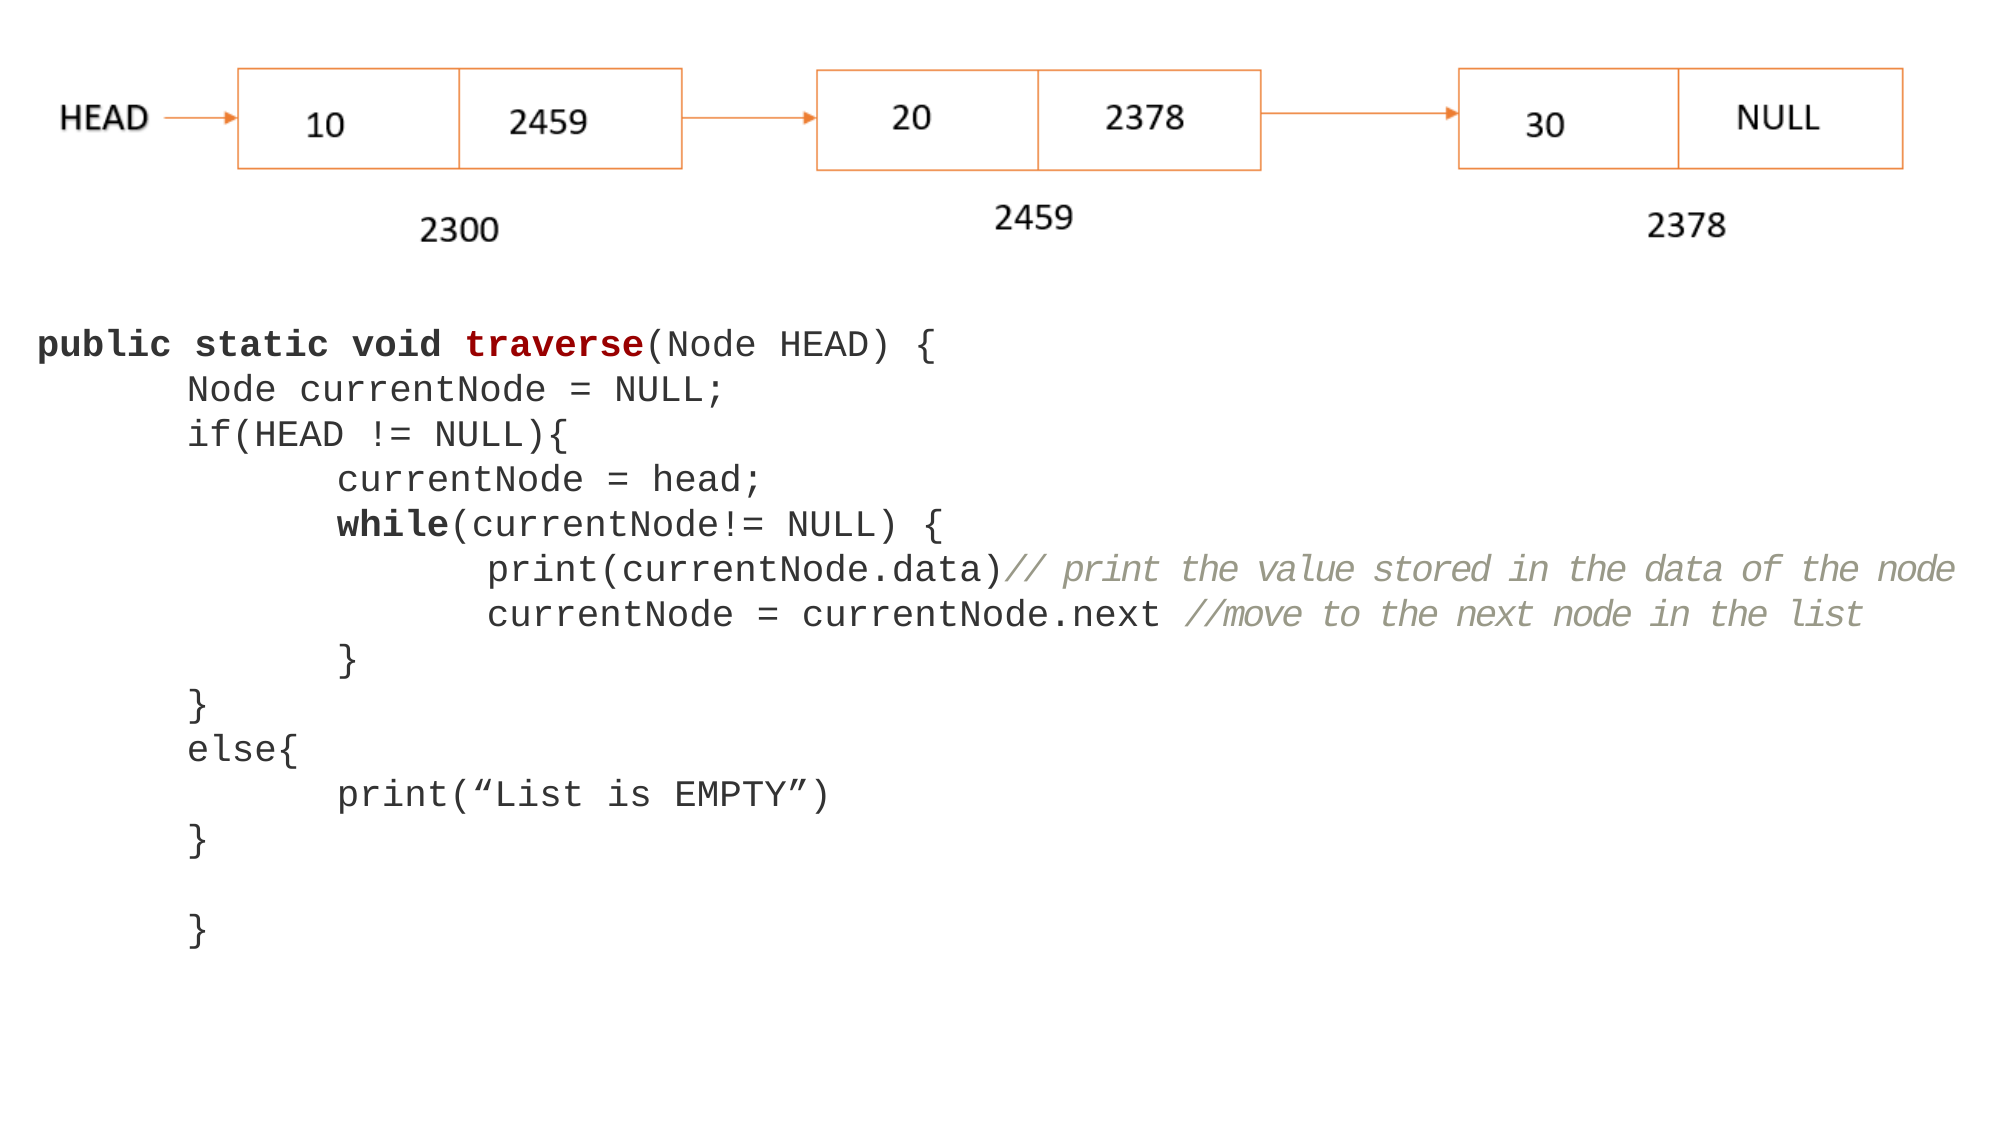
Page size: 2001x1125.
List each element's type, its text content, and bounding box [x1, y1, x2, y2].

text_box public static void traverse(Node HEAD) { Node currentNode = NULL; if(HEAD != NULL){ currentNode = head; while(currentNode!= NULL) { print(currentNode.data)// print the value stored in the data of the node currentNode = currentNode.next //move to the next node in the list } } else{ print(“List is EMPTY”) } } [22, 311, 1978, 1002]
picture [41, 22, 2000, 282]
